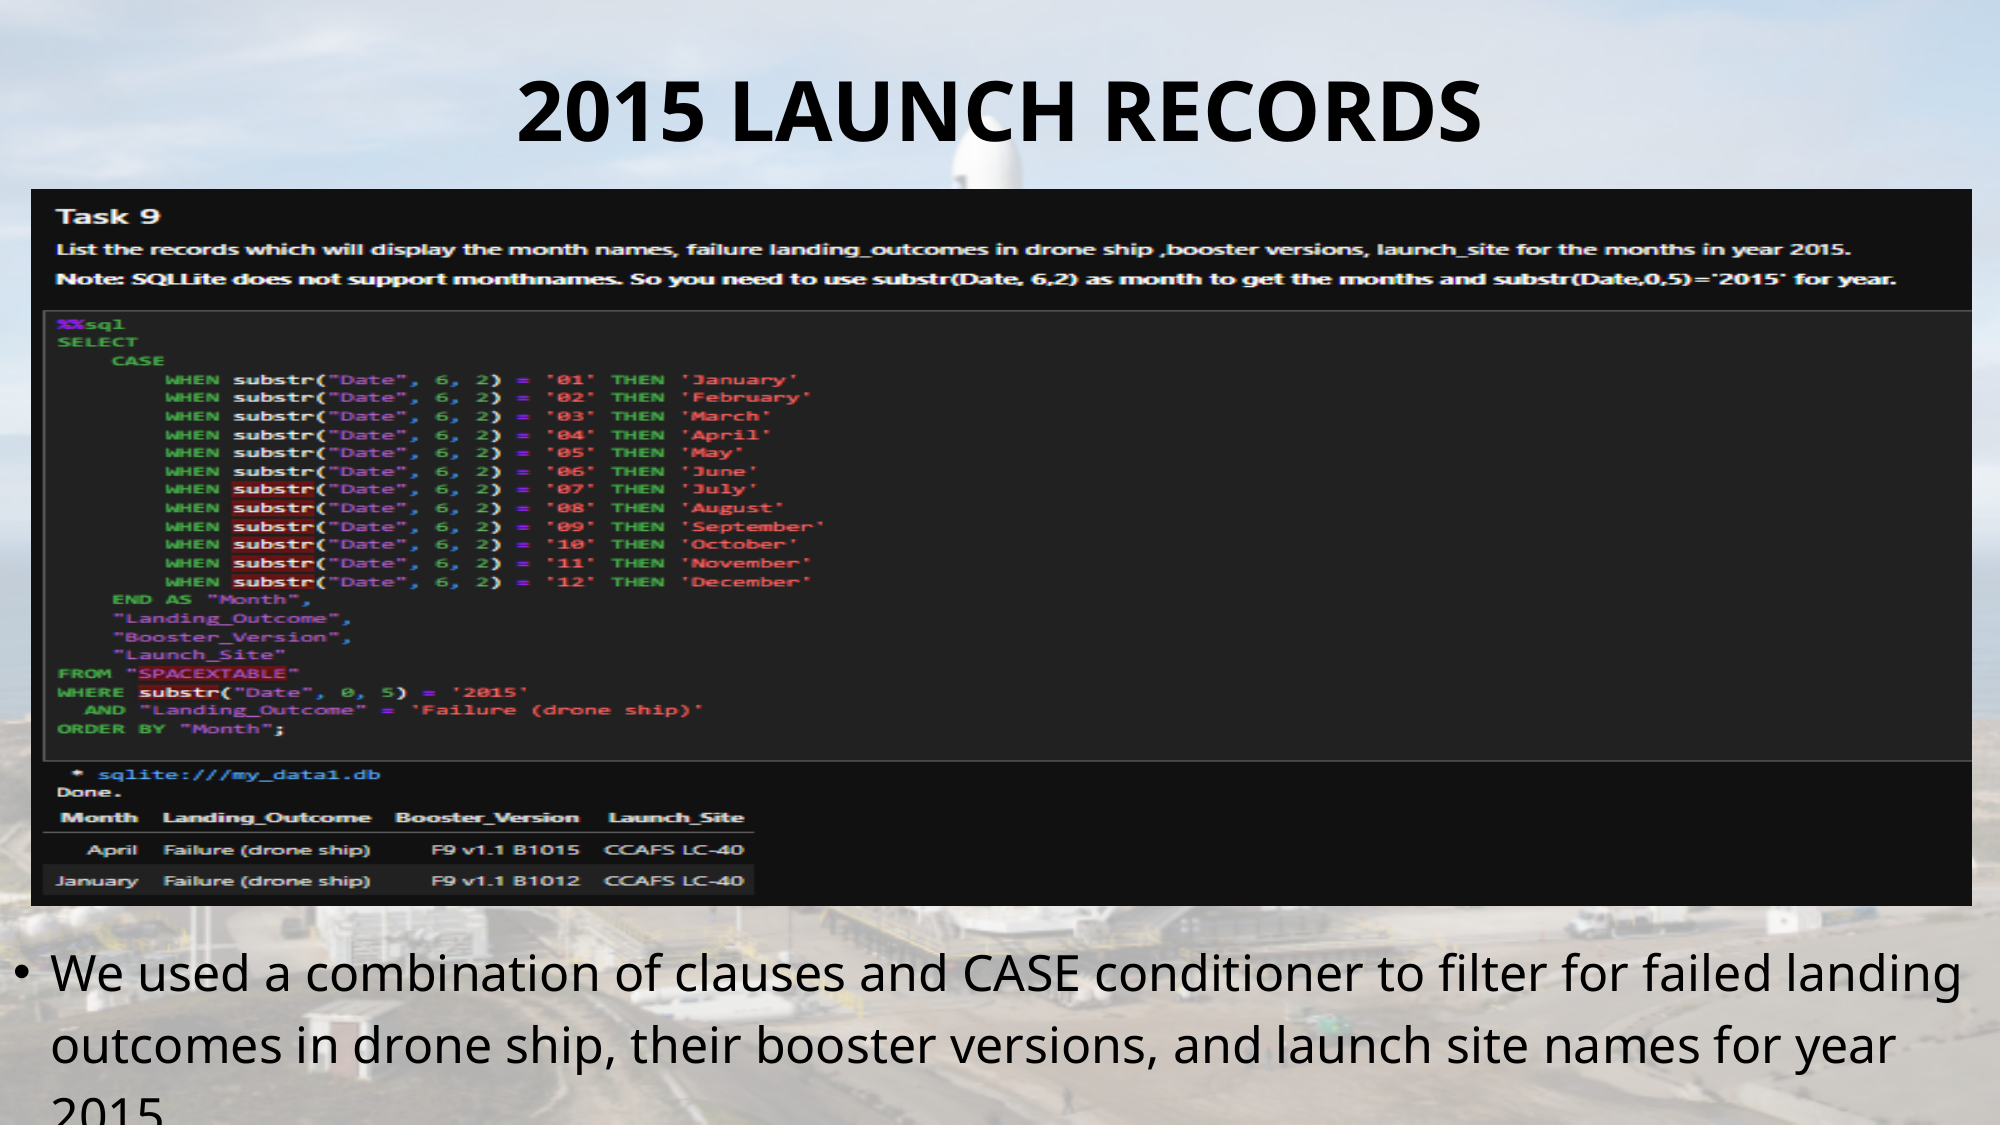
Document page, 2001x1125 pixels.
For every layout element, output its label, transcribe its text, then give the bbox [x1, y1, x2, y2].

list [30, 188, 1972, 906]
title 2015 LAUNCH RECORDS [0, 0, 2000, 230]
list We used a combination of clauses and CASE conditioner to filter for failed landing outcomes in drone ship, their booster versions, and launch site names for year 2015 [0, 921, 1999, 1125]
